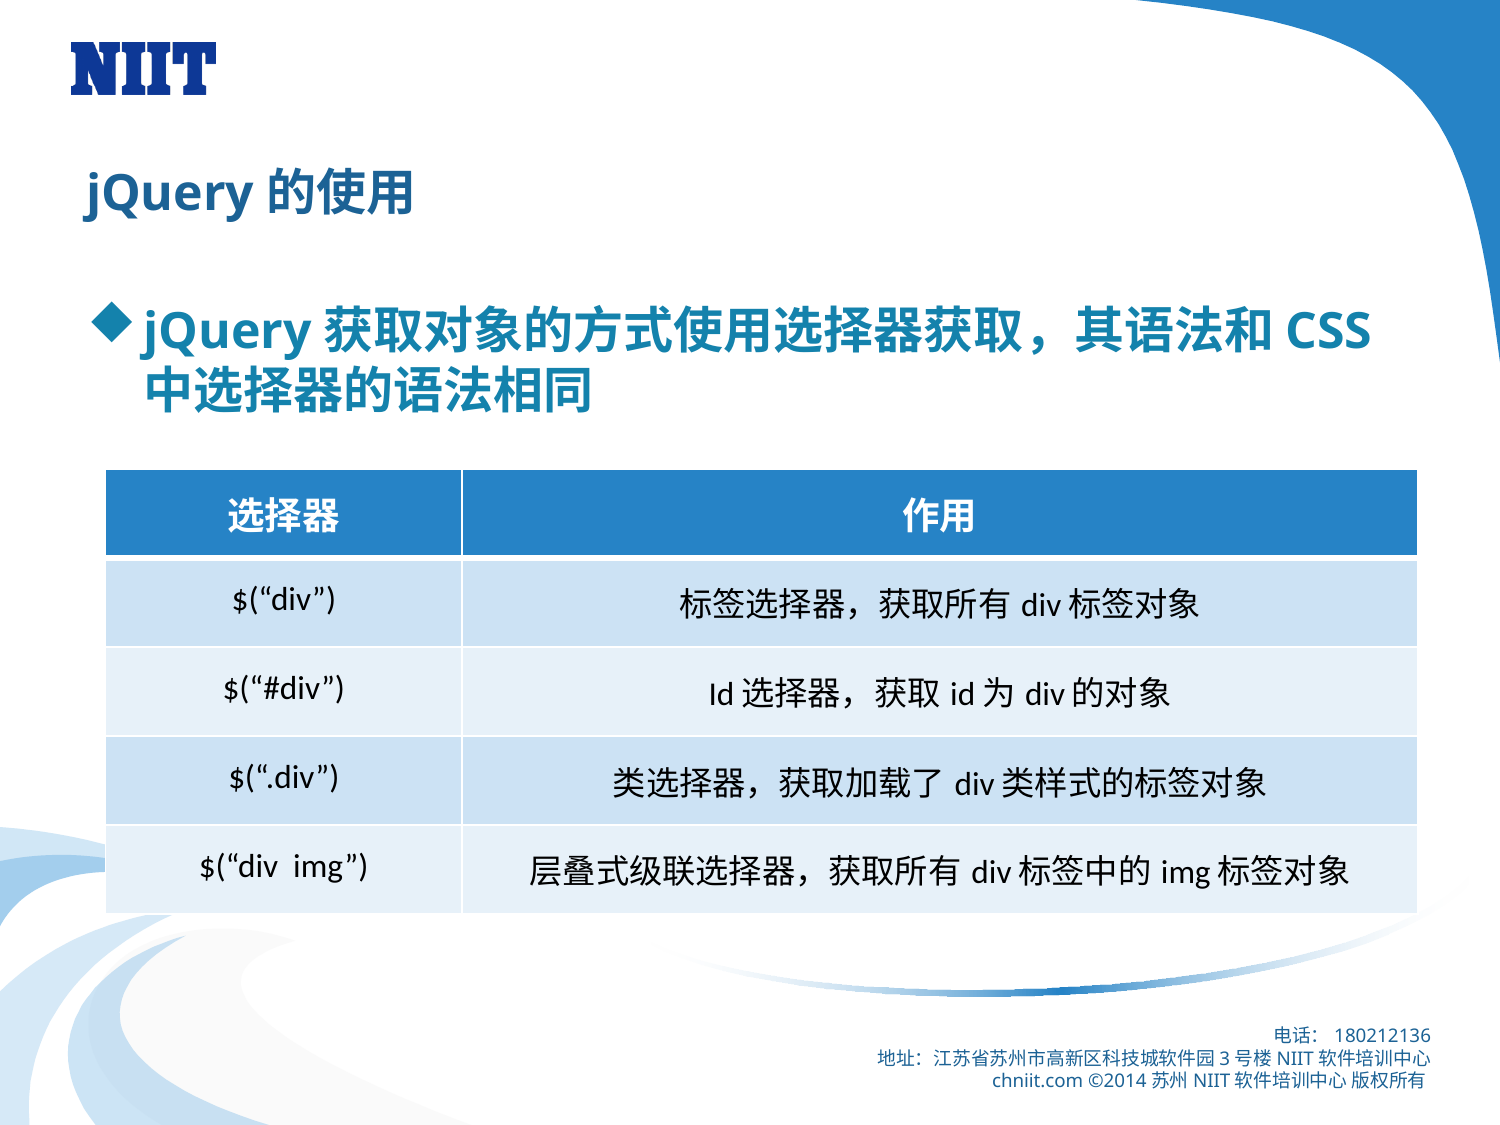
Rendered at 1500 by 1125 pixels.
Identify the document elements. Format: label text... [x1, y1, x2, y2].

table_cell 标签选择器，获取所有div标签对象 [463, 561, 1417, 646]
table_cell $(“.div”) [106, 737, 461, 824]
table_cell 类选择器，获取加载了div类样式的标签对象 [463, 737, 1417, 824]
table_header 选择器 [106, 470, 461, 555]
table_cell 层叠式级联选择器，获取所有div标签中的img标签对象 [463, 826, 1417, 913]
table_cell $(“div img”) [106, 826, 461, 913]
list jQuery获取对象的方式使用选择器获取，其语法和CSS中选择器的语法相同 [72, 291, 1425, 983]
table_header 作用 [463, 470, 1417, 555]
table_cell Id选择器，获取id为div的对象 [463, 648, 1417, 735]
table_cell $(“div”) [106, 561, 461, 646]
picture [71, 42, 216, 95]
table_cell $(“#div”) [106, 648, 461, 735]
title jQuery的使用 [71, 131, 1422, 250]
